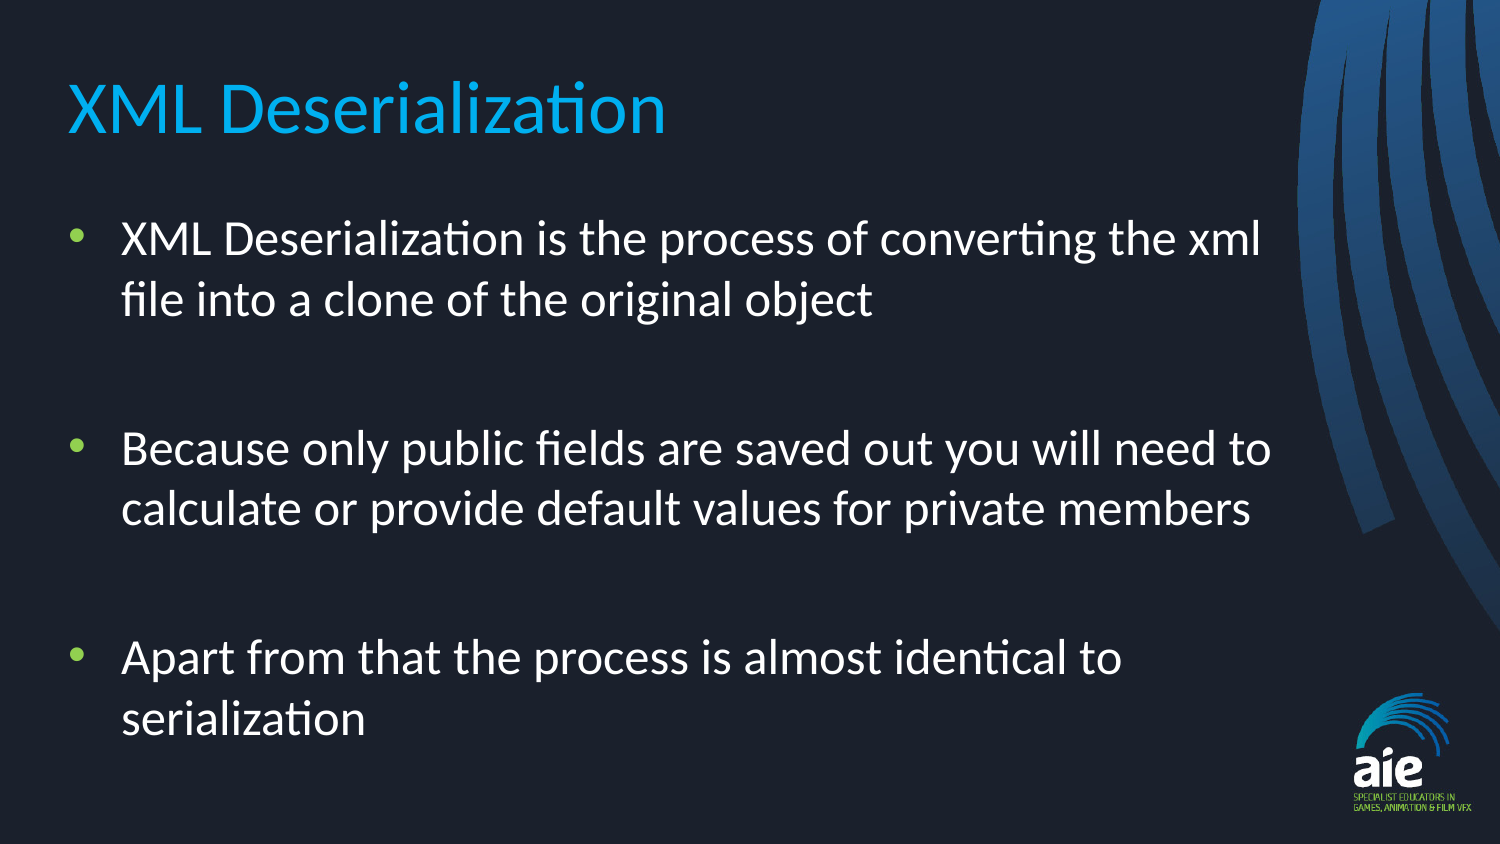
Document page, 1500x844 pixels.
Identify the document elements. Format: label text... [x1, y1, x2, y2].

list XML Deserialization is the process of converting the xml file into a clone of the original object Because only public fields are saved out you will need to calculate or provide default values for private members Apart from that the process is almost identical to serialization [53, 197, 1329, 753]
title XML Deserialization [53, 33, 1425, 175]
picture [0, 0, 1500, 844]
